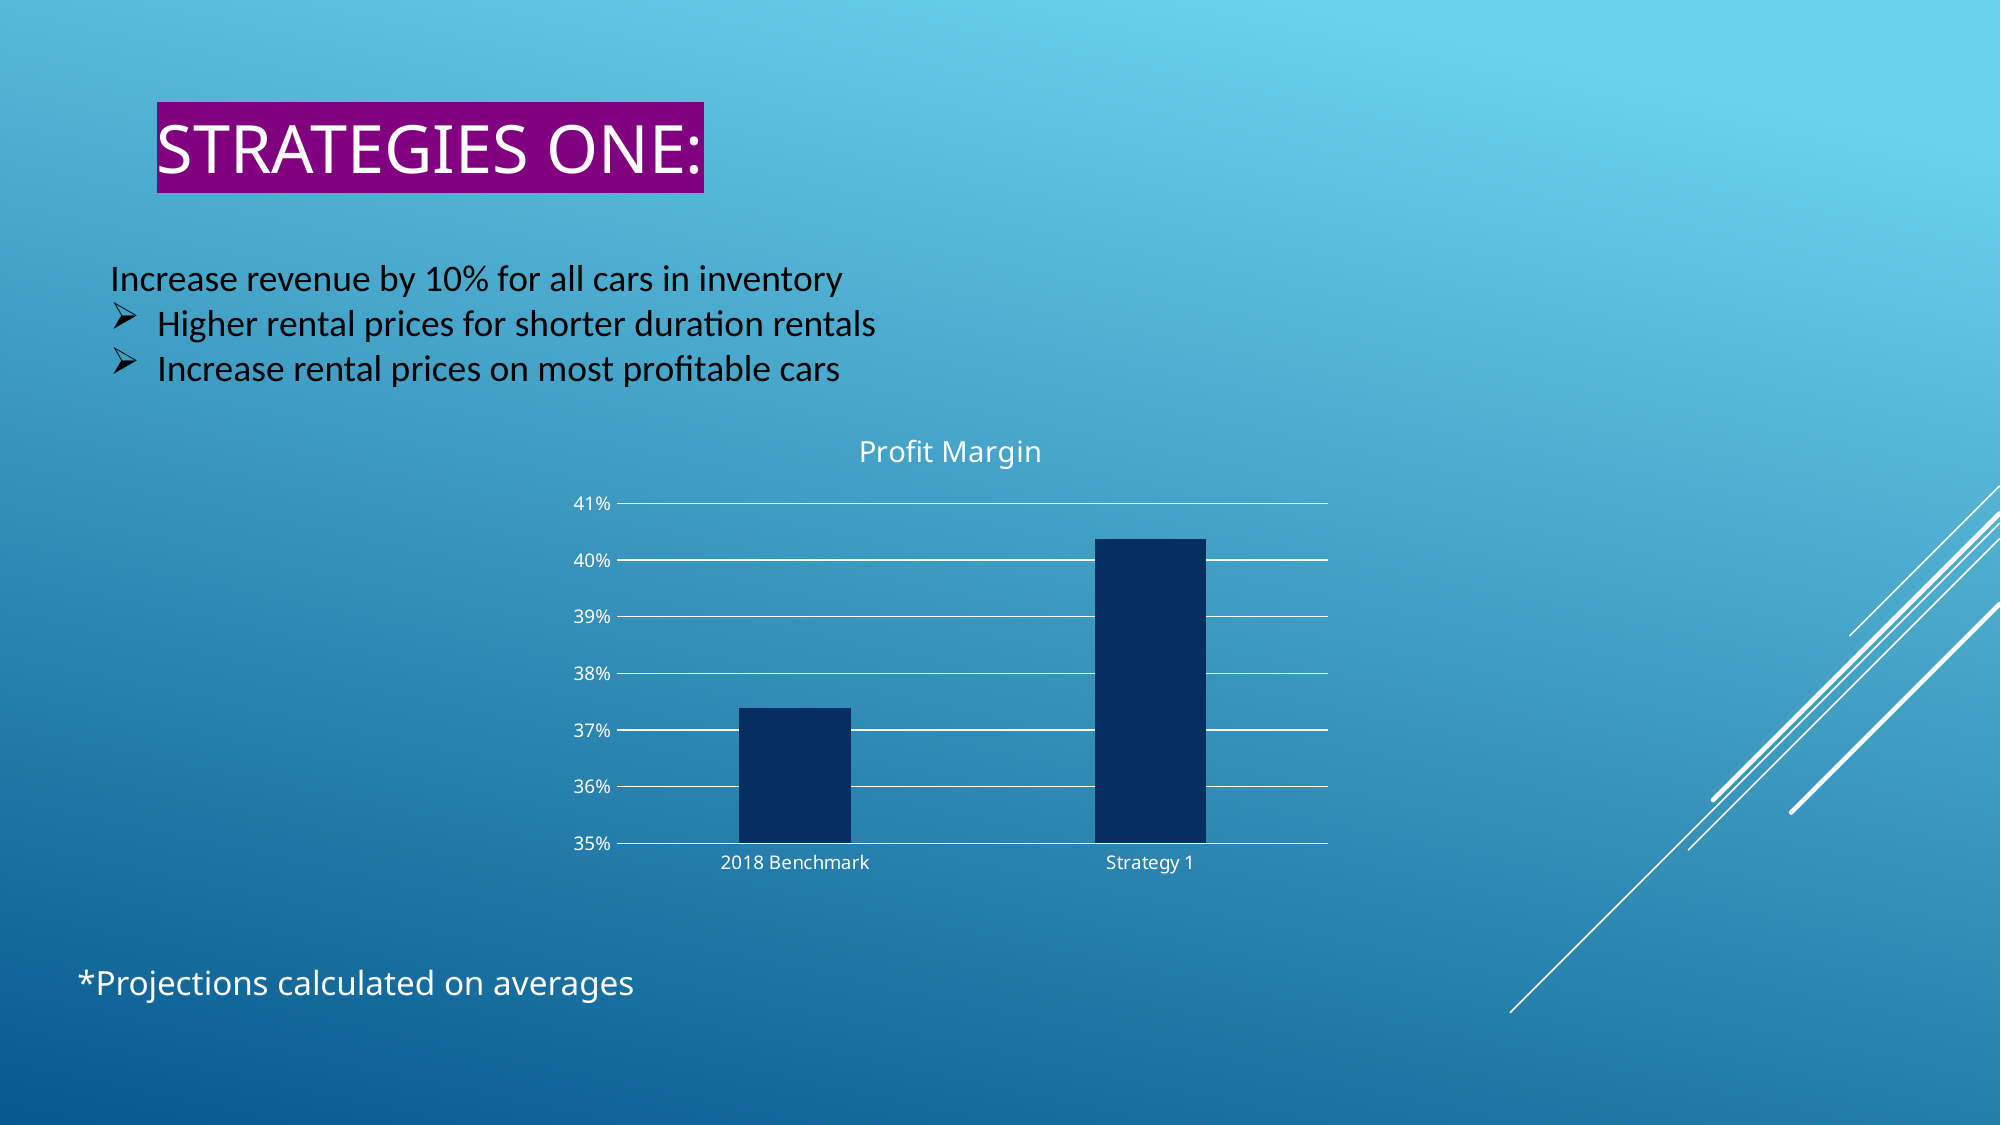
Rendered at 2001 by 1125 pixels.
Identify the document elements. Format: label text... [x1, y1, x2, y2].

list *Projections calculated on averages [62, 946, 537, 1018]
text_box [537, 926, 1365, 1038]
text_box Increase revenue by 10% for all cars in inventory Higher rental prices for shorter duration rentals Increase rental prices on most profitable cars [95, 246, 1905, 441]
chart [557, 404, 1345, 886]
title Strategies one: [141, 46, 1554, 246]
